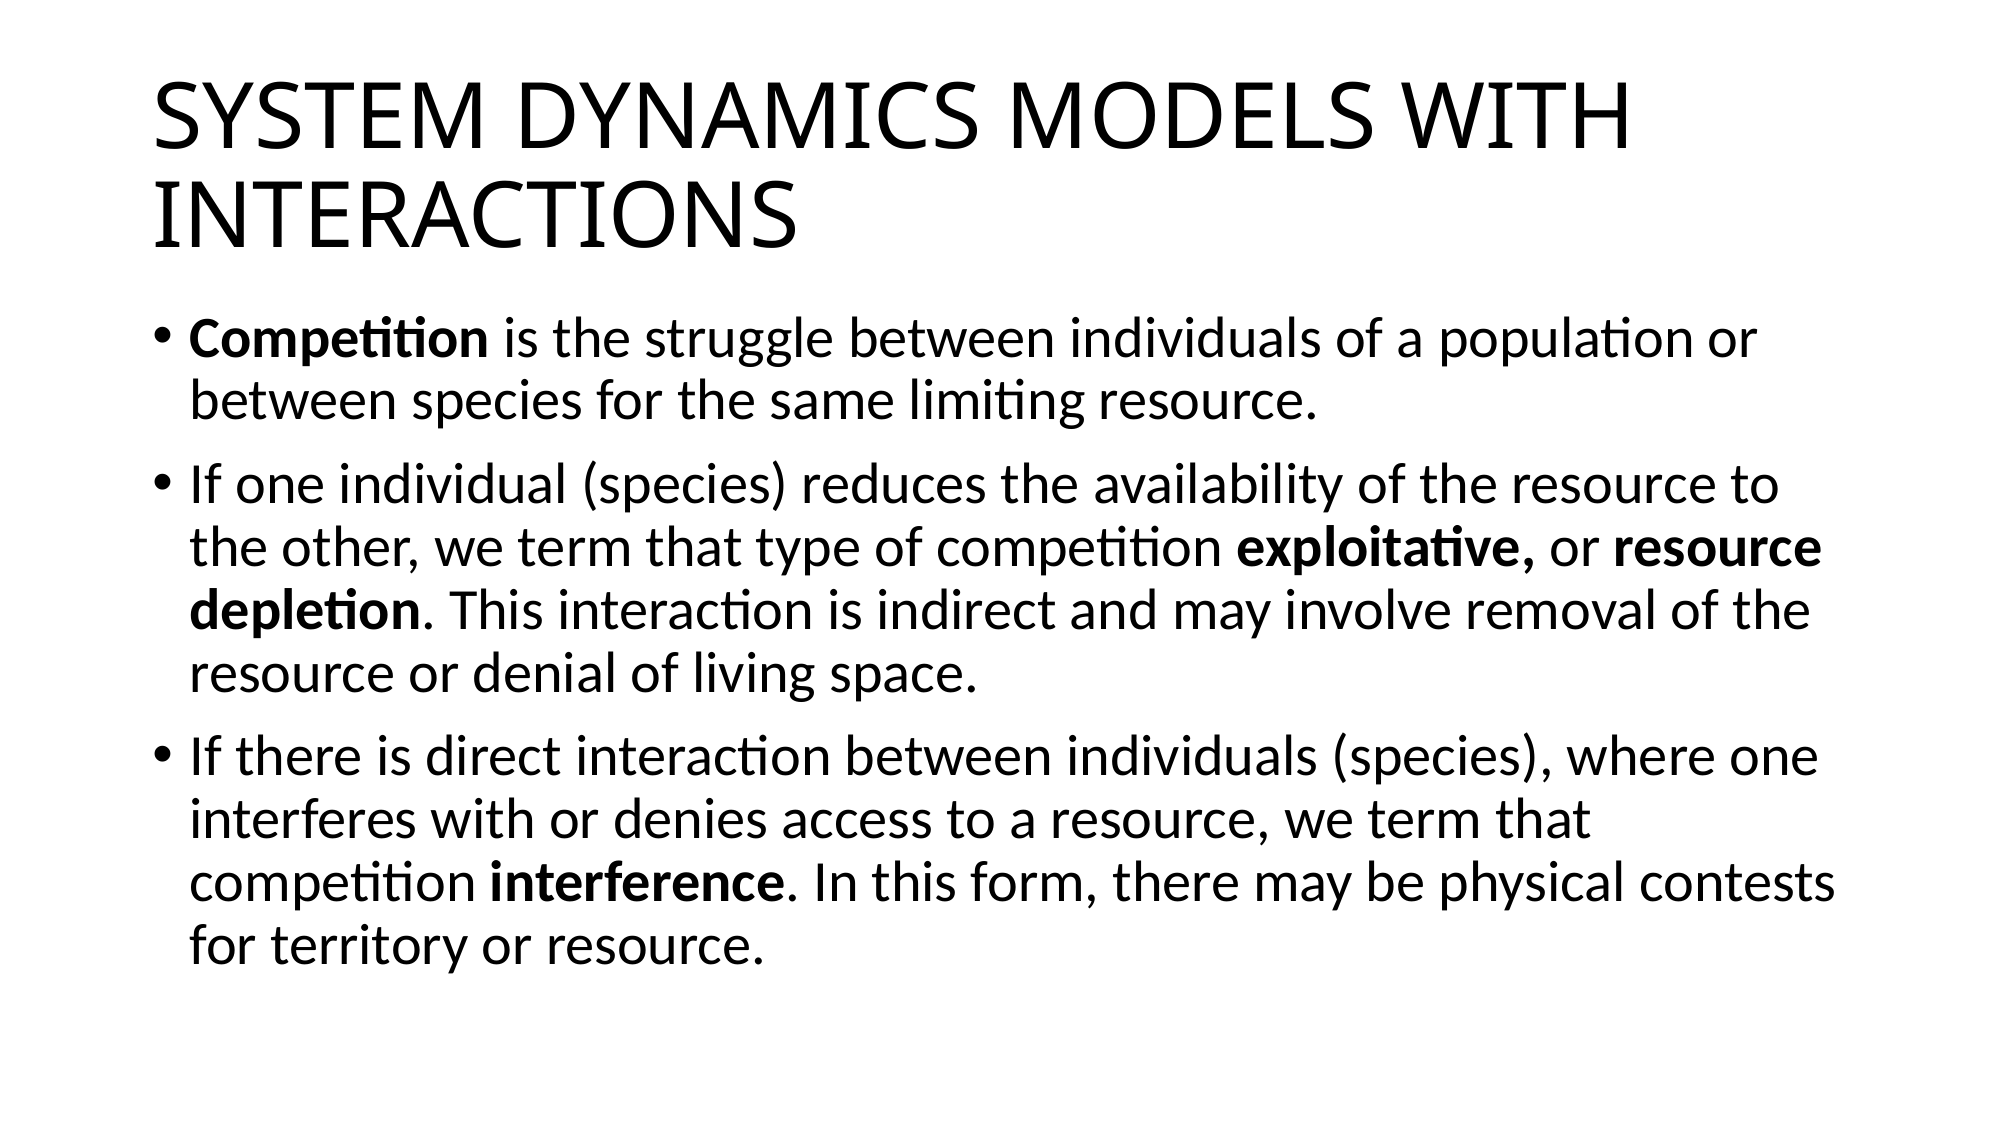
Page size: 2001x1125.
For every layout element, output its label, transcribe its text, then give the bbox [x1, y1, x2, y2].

text_box Competition is the struggle between individuals of a population or between species for the same limiting resource. If one individual (species) reduces the availability of the resource to the other, we term that type of competition exploitative, or resource depletion. This interaction is indirect and may involve removal of the resource or denial of living space. If there is direct interaction between individuals (species), where one interferes with or denies access to a resource, we term that competition interference. In this form, there may be physical contests for territory or resource. [137, 299, 1863, 1014]
text_box SYSTEM DYNAMICS MODELS WITH INTERACTIONS [137, 59, 1863, 278]
